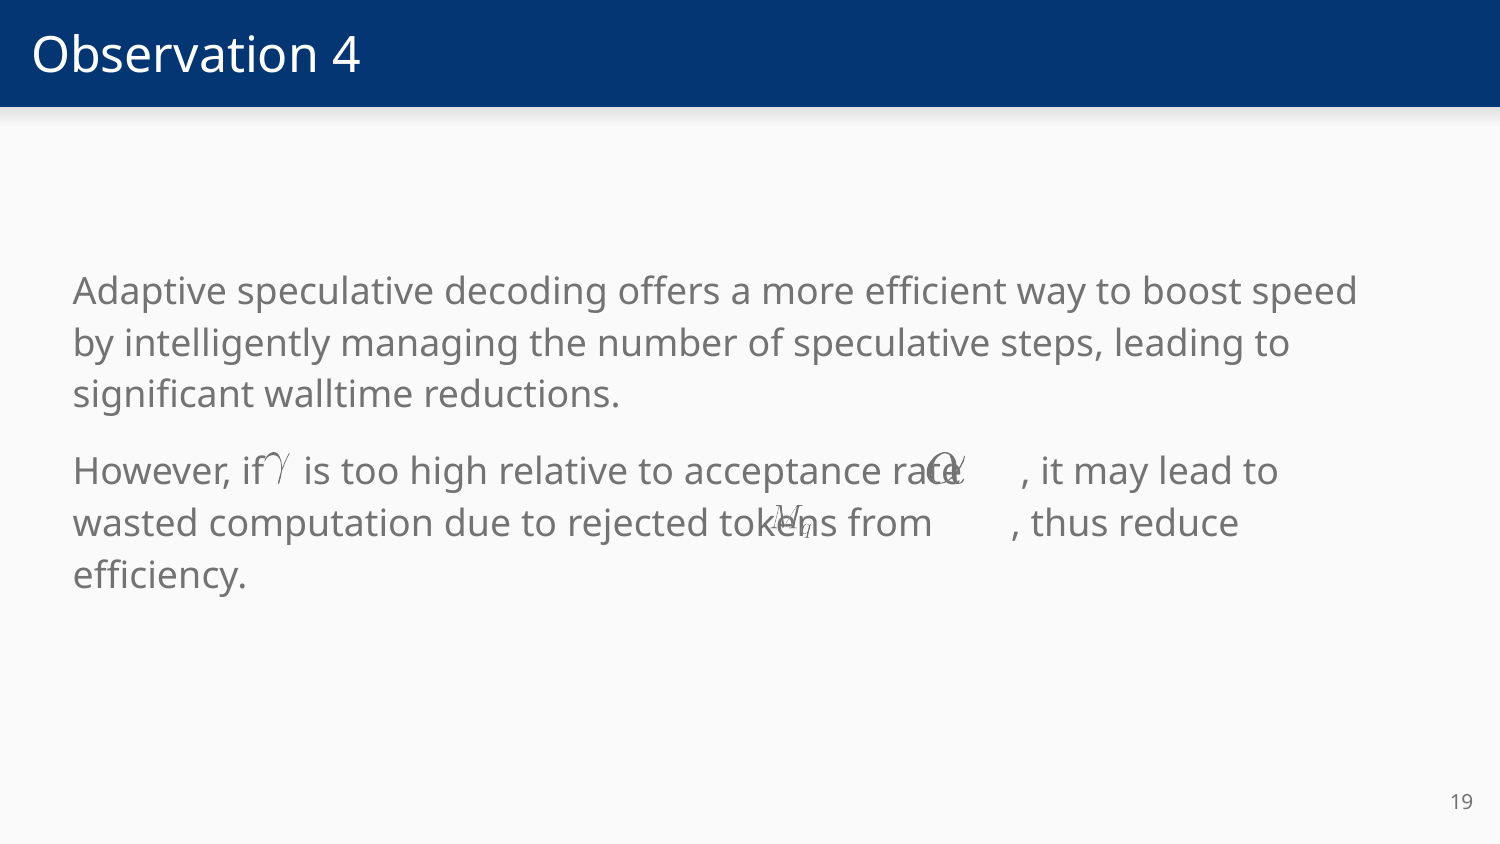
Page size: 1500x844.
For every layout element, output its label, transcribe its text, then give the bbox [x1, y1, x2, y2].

picture [770, 505, 811, 538]
picture [264, 451, 290, 484]
title Observation 4 [16, 2, 1464, 102]
slide_number ‹#› [1398, 770, 1489, 835]
text_box Adaptive speculative decoding offers a more efficient way to boost speed by intelligently managing the number of speculative steps, leading to significant walltime reductions. However, if is too high relative to acceptance rate , it may lead to wasted computation due to rejected tokens from , thus reduce efficiency. [57, 175, 1381, 716]
picture [925, 451, 966, 484]
